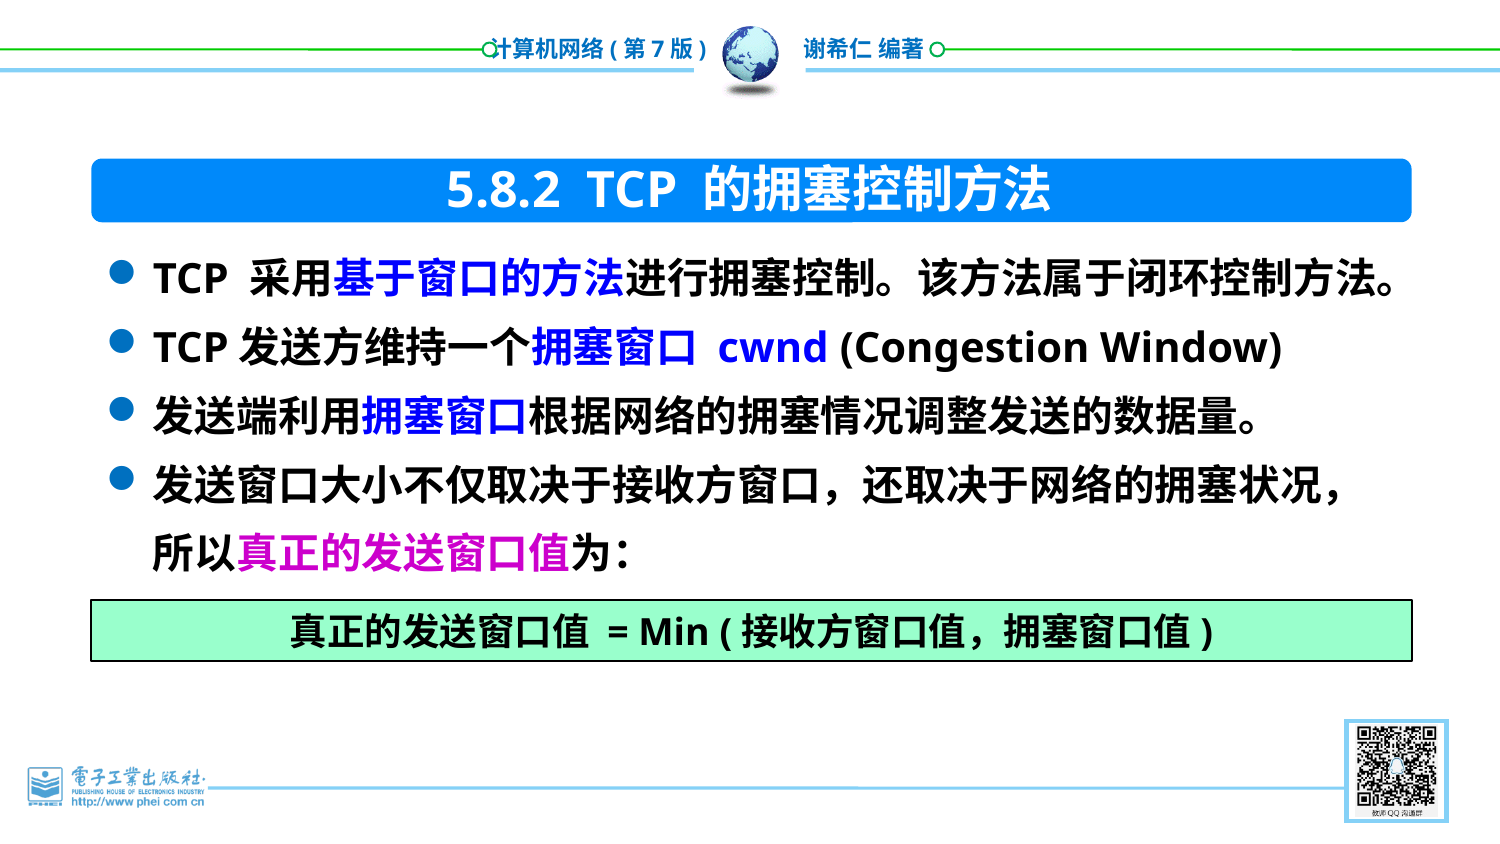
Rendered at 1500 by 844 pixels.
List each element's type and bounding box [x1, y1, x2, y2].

text_box [91, 226, 1412, 585]
picture [720, 24, 780, 100]
text_box [89, 598, 1414, 663]
picture [1355, 724, 1438, 817]
text_box [91, 150, 1412, 225]
picture [23, 764, 208, 809]
